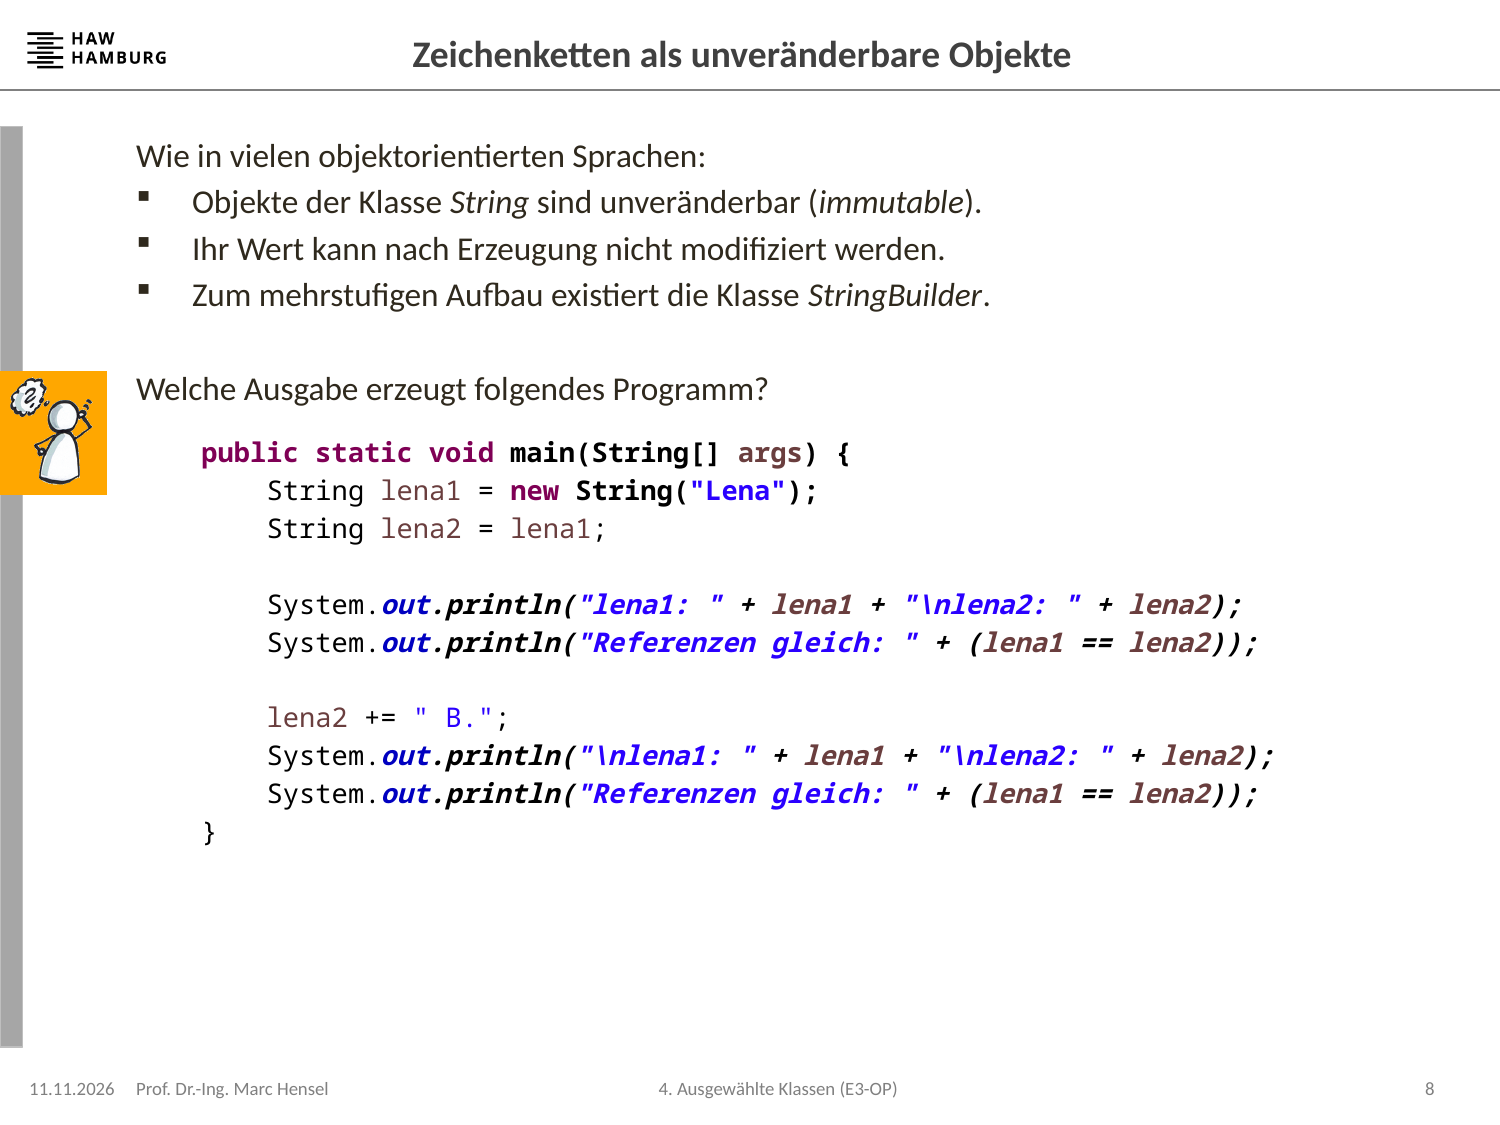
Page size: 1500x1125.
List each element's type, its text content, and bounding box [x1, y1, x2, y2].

title Zeichenketten als unveränderbare Objekte [185, 22, 1315, 83]
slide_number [22, 1076, 135, 1100]
slide_number 8 [1338, 1076, 1435, 1100]
footer Prof. Dr.-Ing. Marc Hensel [135, 1076, 362, 1100]
picture [0, 371, 108, 495]
picture [15, 20, 177, 80]
list Wie in vielen objektorientierten Sprachen: Objekte der Klasse String sind unveränderbar (immutable). Ihr Wert kann nach Erzeugung nicht modifiziert werden. Zum mehrstufigen Aufbau existiert die Klasse StringBuilder. Welche Ausgabe erzeugt folgendes Programm? public static void main(String[] args) { String lena1 = new String("Lena"); String lena2 = lena1; System.out.println("lena1: " + lena1 + "\nlena2: " + lena2); System.out.println("Referenzen gleich: " + (lena1 == lena2)); lena2 += " B."; System.out.println("\nlena1: " + lena1 + "\nlena2: " + lena2); System.out.println("Referenzen gleich: " + (lena1 == lena2)); } [135, 126, 1436, 1048]
